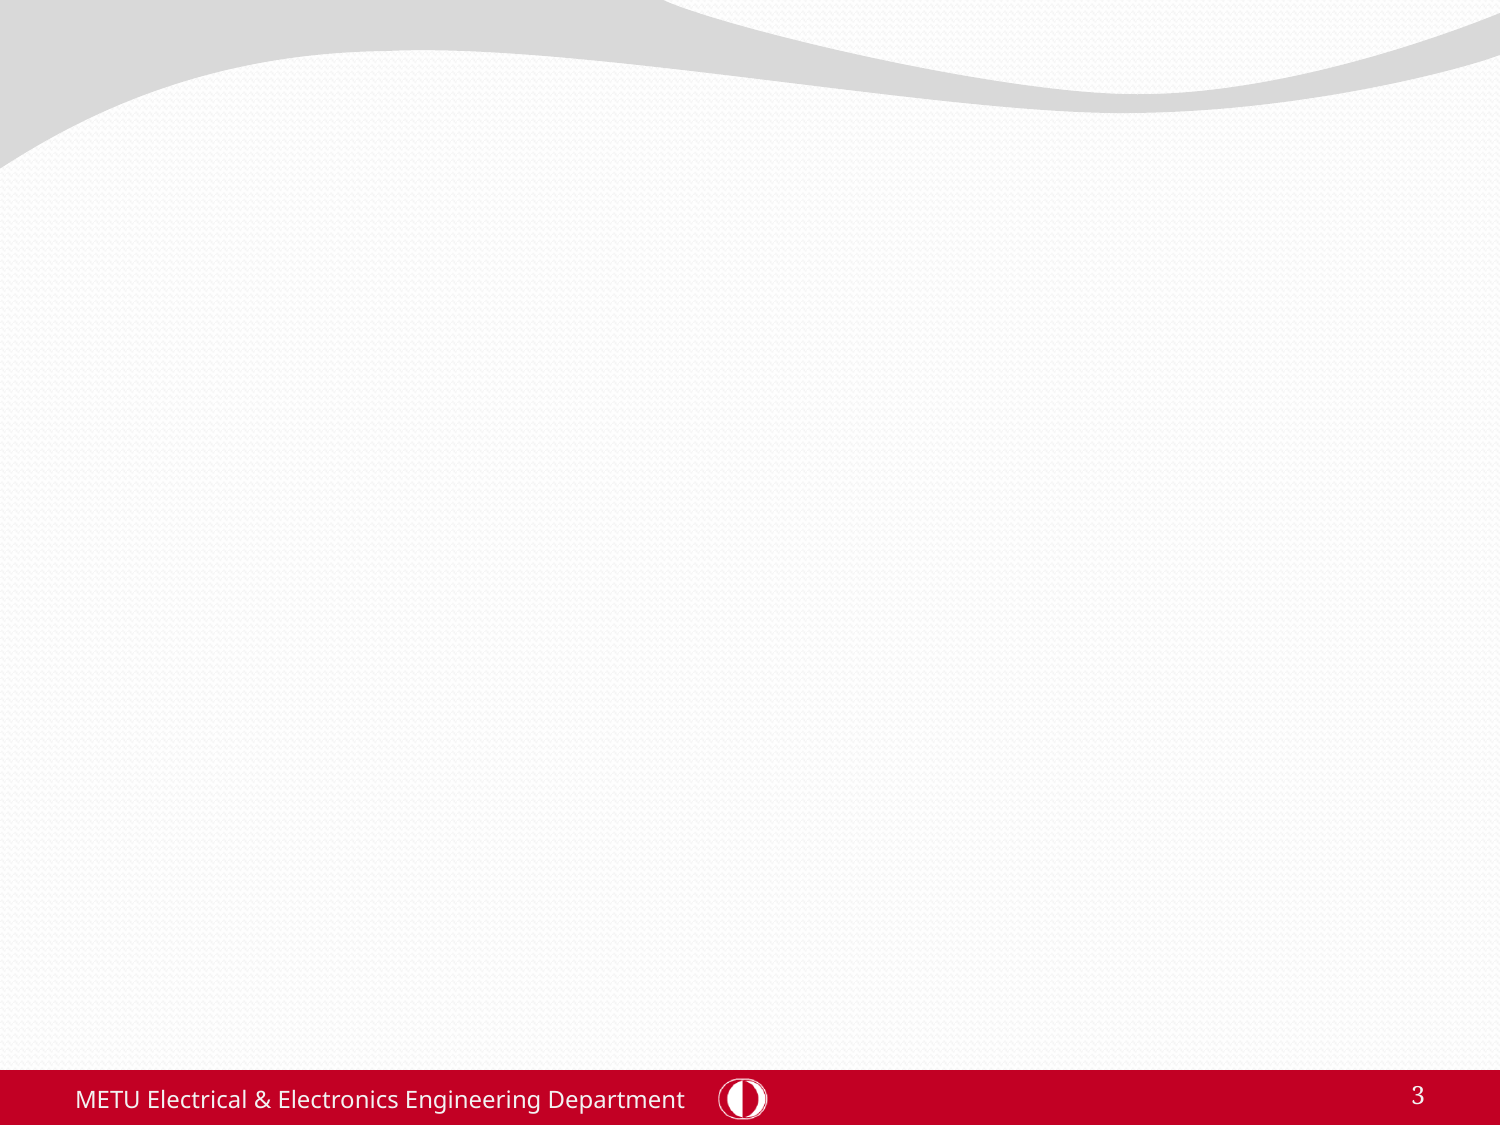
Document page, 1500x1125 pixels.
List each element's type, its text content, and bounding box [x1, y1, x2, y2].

picture [713, 1078, 781, 1122]
slide_number METU Electrical & Electronics Engineering Department [75, 1070, 732, 1114]
slide_number 3 [1330, 1070, 1425, 1114]
